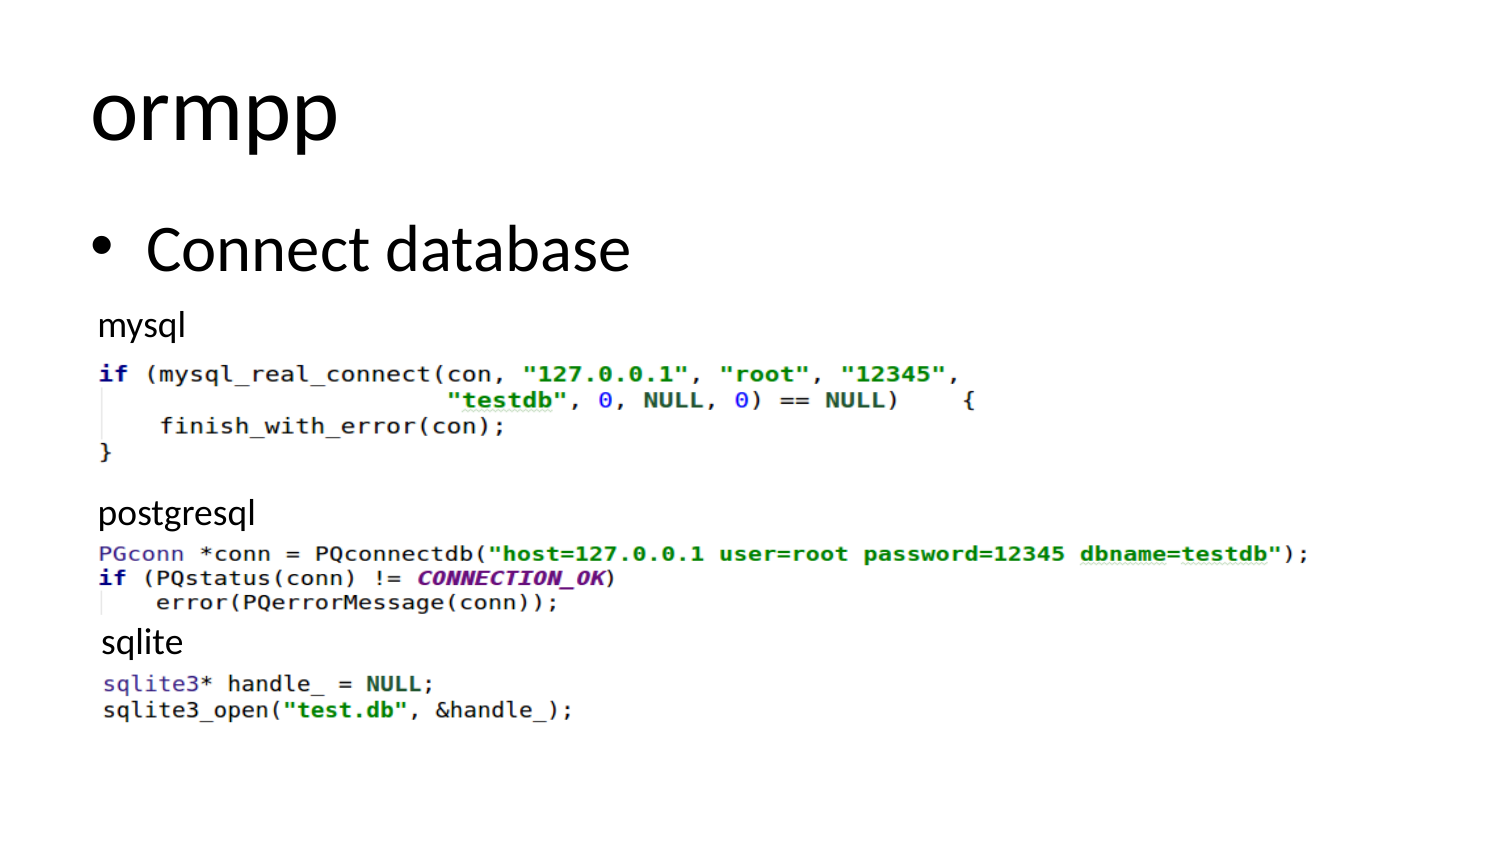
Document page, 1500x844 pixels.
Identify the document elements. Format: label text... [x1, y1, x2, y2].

picture [93, 358, 985, 469]
picture [94, 670, 587, 727]
text_box sqlite [86, 609, 199, 670]
list Connect database [75, 196, 1425, 754]
picture [93, 540, 1316, 617]
text_box postgresql [82, 480, 271, 541]
title ormpp [75, 33, 1425, 175]
text_box mysql [82, 292, 202, 353]
